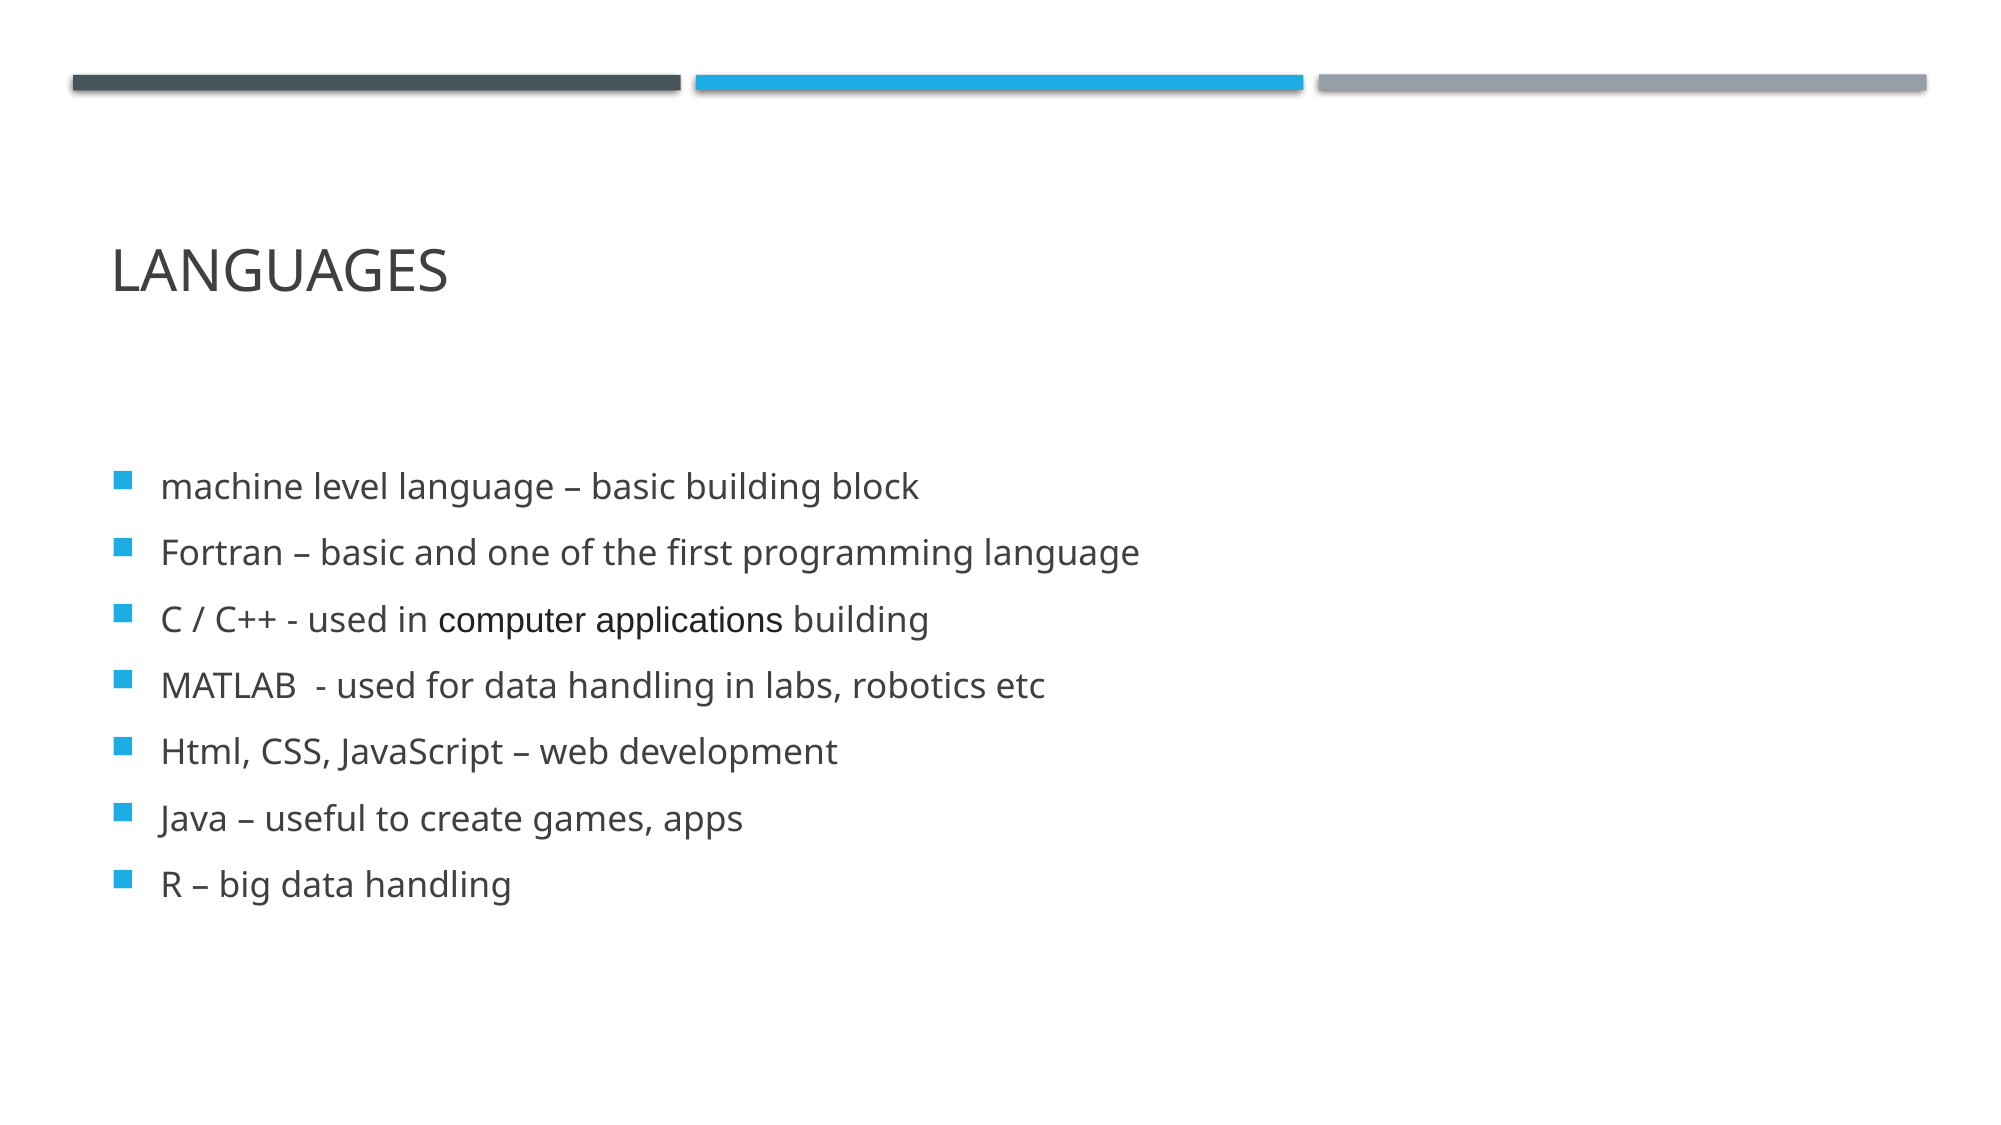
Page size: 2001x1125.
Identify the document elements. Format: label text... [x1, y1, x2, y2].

title languages [95, 115, 1905, 311]
list machine level language – basic building block Fortran – basic and one of the first programming language C / C++ - used in computer applications building MATLAB - used for data handling in labs, robotics etc Html, CSS, JavaScript – web development Java – useful to create games, apps R – big data handling [95, 383, 1905, 981]
